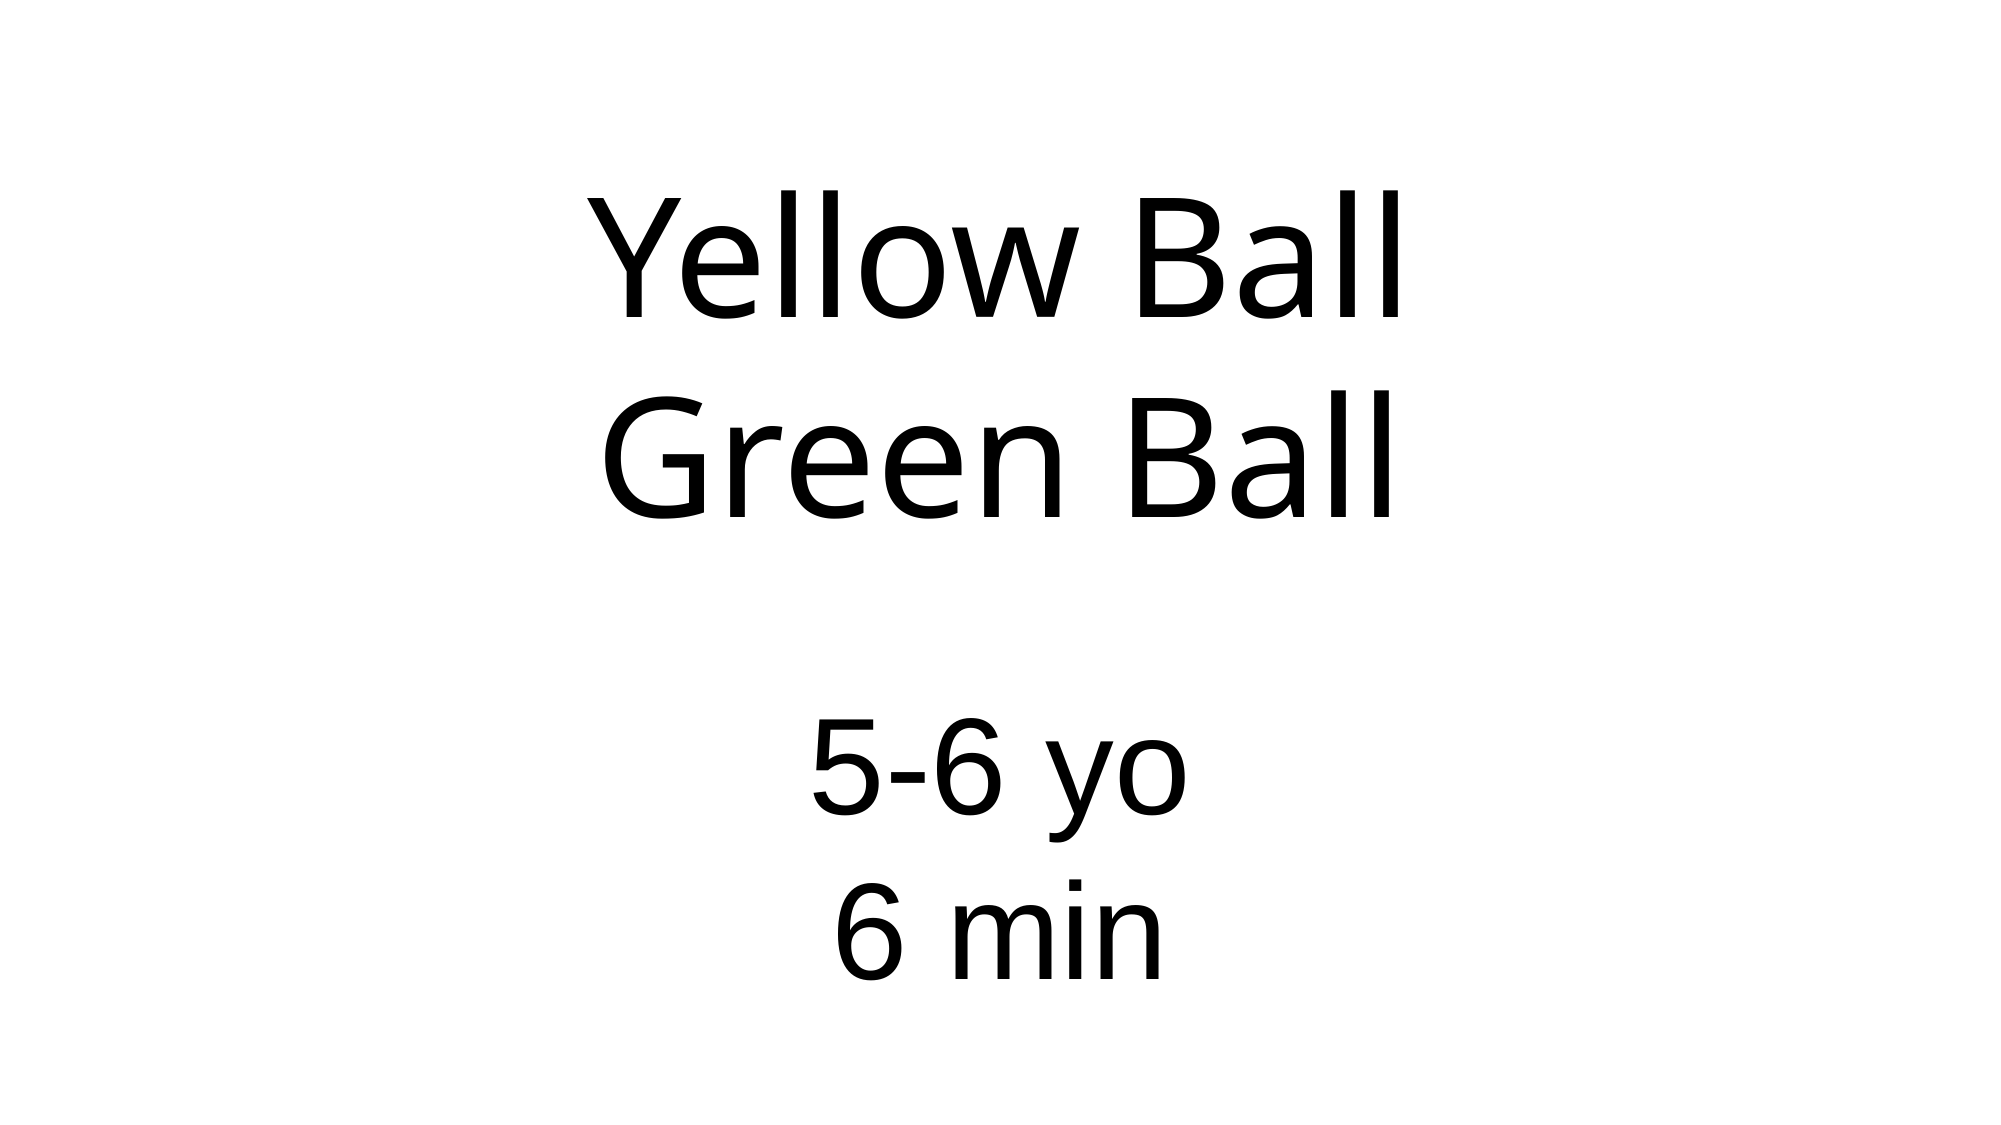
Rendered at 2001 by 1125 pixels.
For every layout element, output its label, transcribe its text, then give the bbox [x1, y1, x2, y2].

text_box 5-6 yo 6 min [793, 669, 1206, 1015]
text_box Yellow Ball Green Ball [572, 143, 1428, 559]
